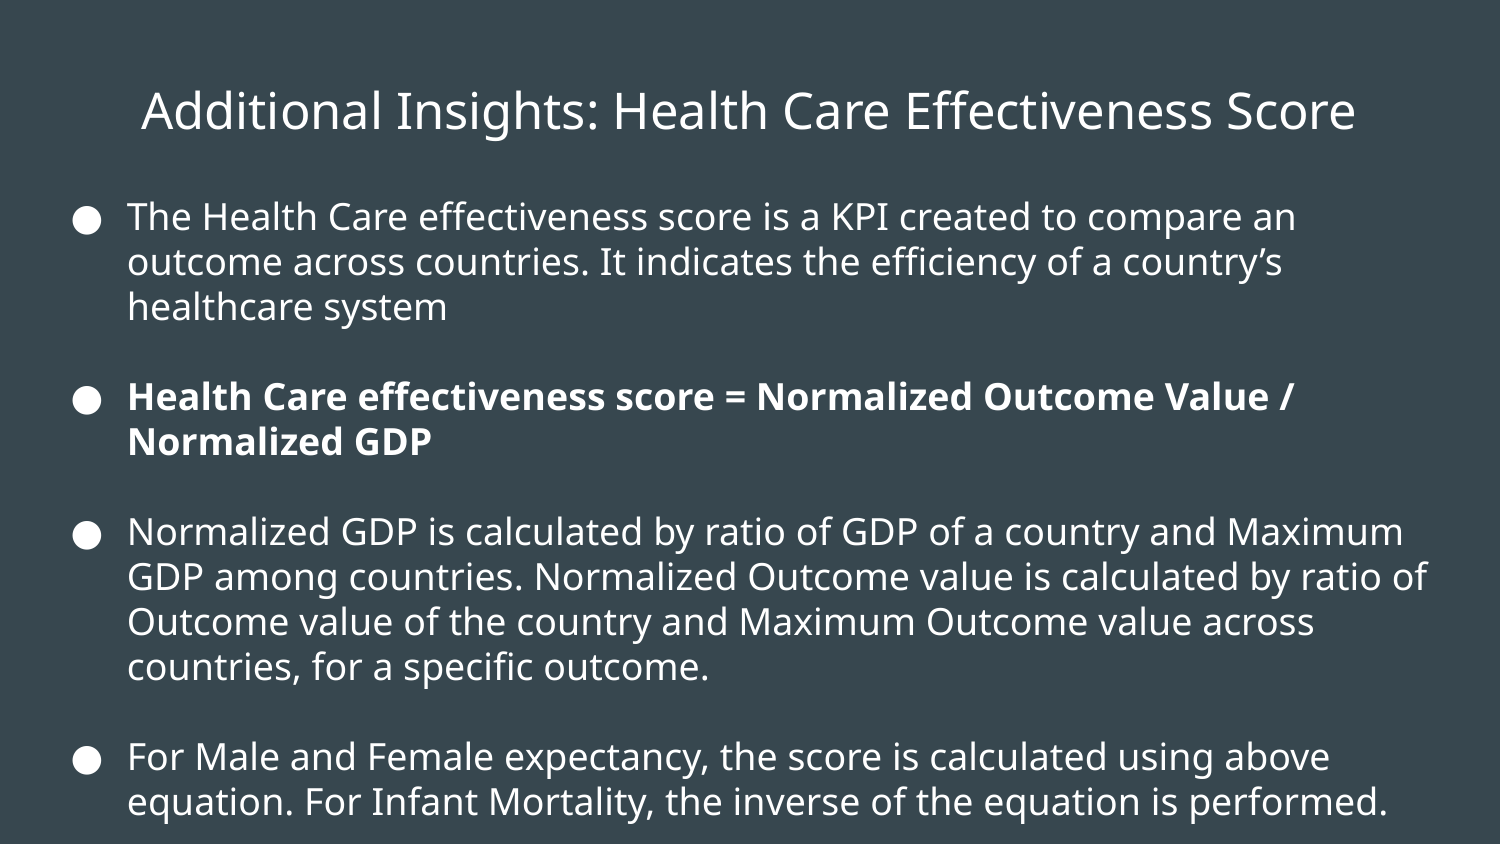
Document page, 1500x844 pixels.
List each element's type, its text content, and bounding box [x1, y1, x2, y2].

text_box The Health Care effectiveness score is a KPI created to compare an outcome across countries. It indicates the efficiency of a country’s healthcare system Health Care effectiveness score = Normalized Outcome Value / Normalized GDP Normalized GDP is calculated by ratio of GDP of a country and Maximum GDP among countries. Normalized Outcome value is calculated by ratio of Outcome value of the country and Maximum Outcome value across countries, for a specific outcome. For Male and Female expectancy, the score is calculated using above equation. For Infant Mortality, the inverse of the equation is performed. [36, 177, 1447, 785]
title Additional Insights: Health Care Effectiveness Score [105, 39, 1394, 177]
